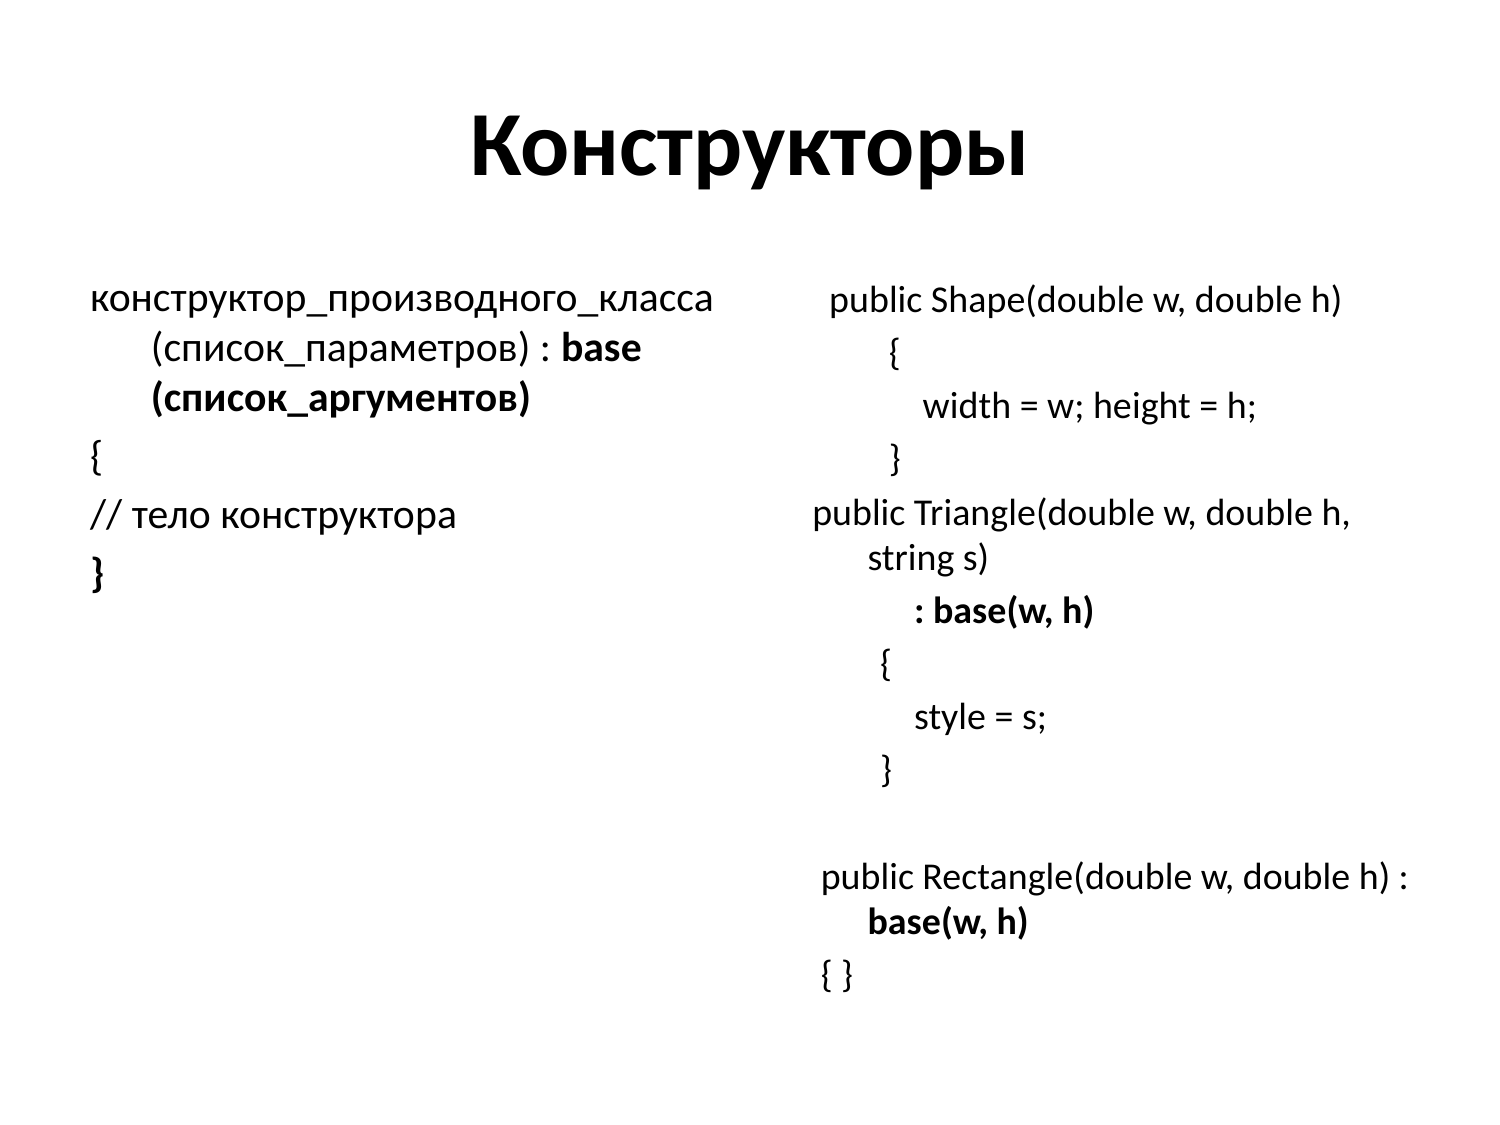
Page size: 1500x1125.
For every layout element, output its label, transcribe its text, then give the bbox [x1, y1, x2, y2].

list конструктор_производного_класса (список_параметров) : base (список_аргументов) { // тело конструктора } [75, 262, 738, 1005]
list public Shape(double w, double h) { width = w; height = h; } public Triangle(double w, double h, string s) : base(w, h) { style = s; } public Rectangle(double w, double h) : base(w, h) { } [797, 267, 1460, 1010]
title Конструкторы [75, 45, 1425, 233]
